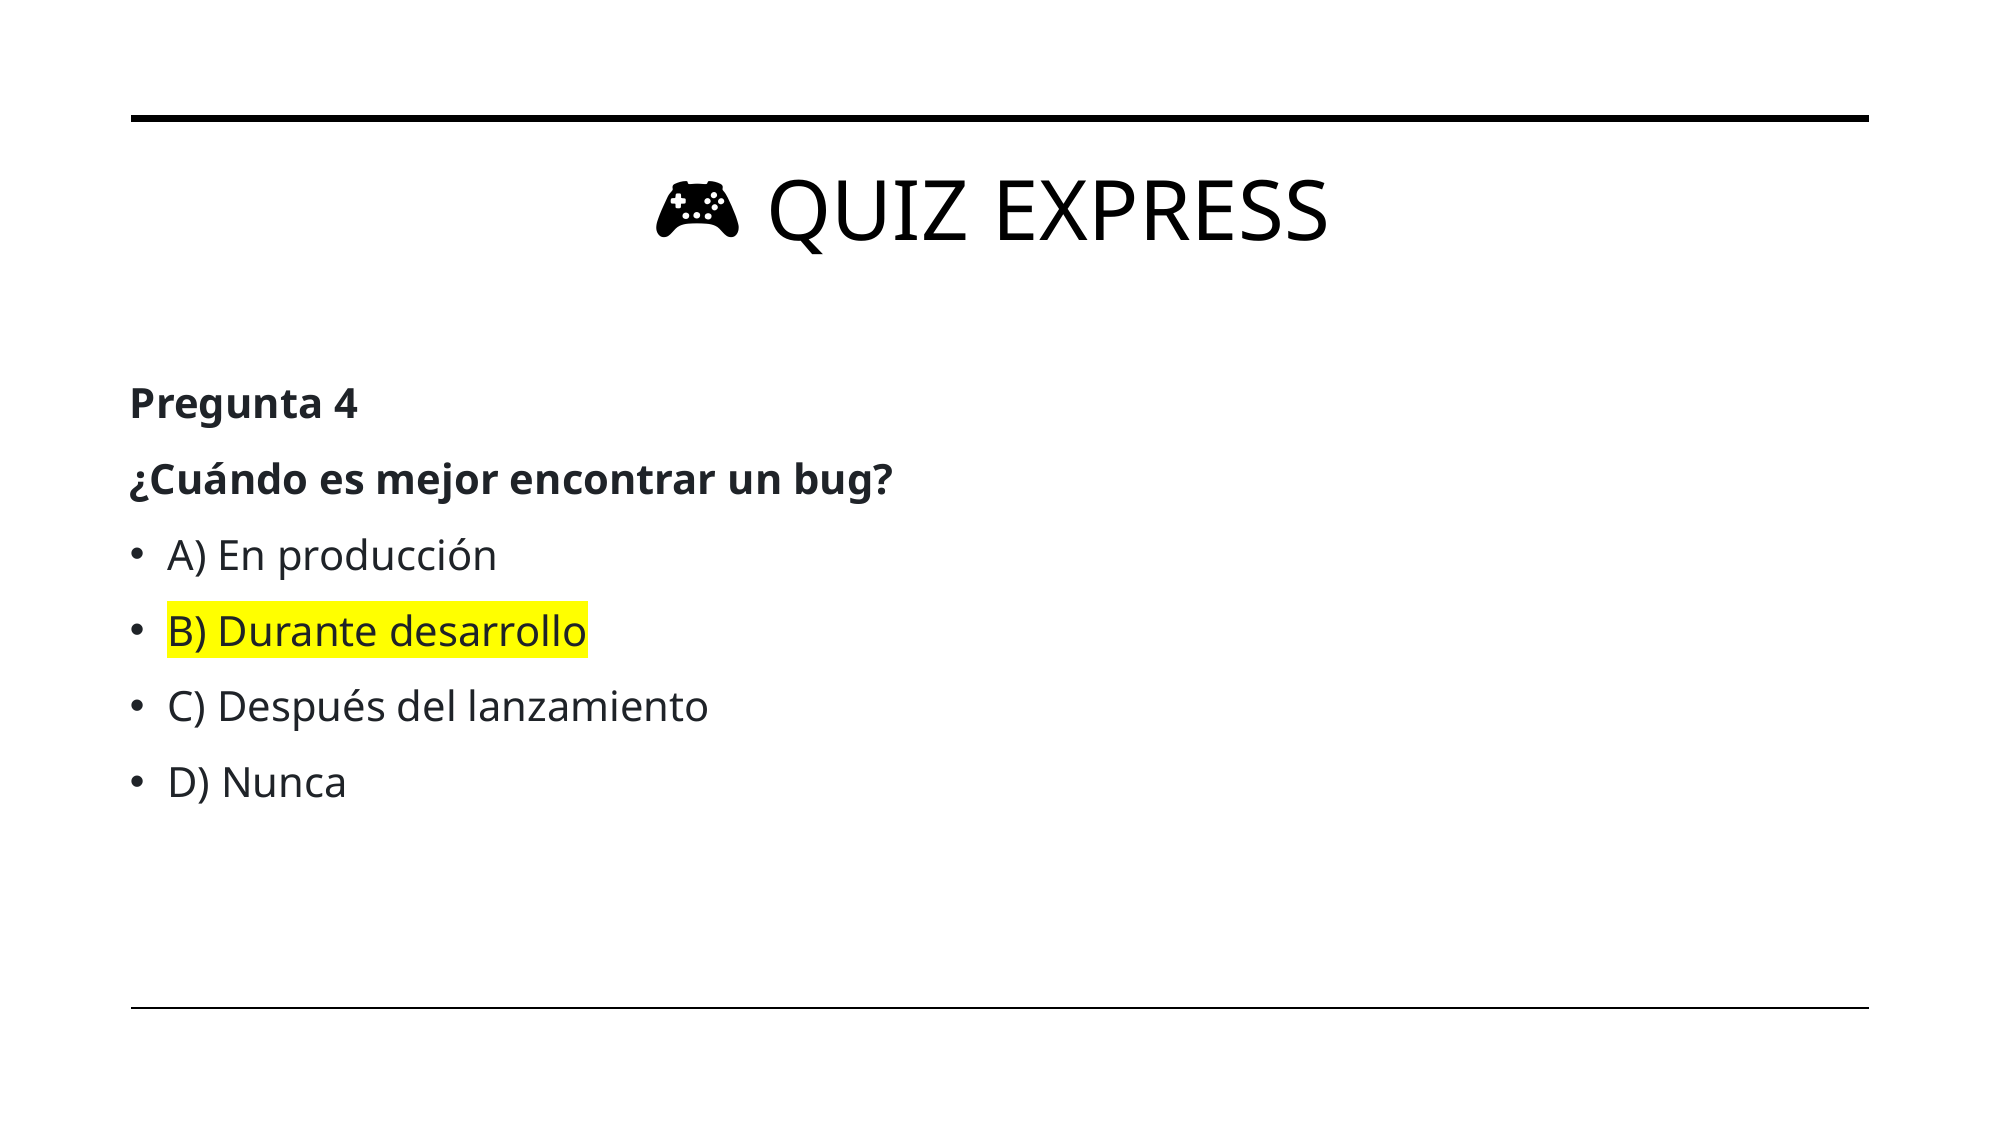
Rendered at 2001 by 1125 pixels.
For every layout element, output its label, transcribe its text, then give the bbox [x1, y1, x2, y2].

title 🎮 Quiz Express [114, 149, 1869, 364]
list Pregunta 4 ¿Cuándo es mejor encontrar un bug? A) En producción B) Durante desarrollo C) Después del lanzamiento D) Nunca [114, 364, 1869, 978]
